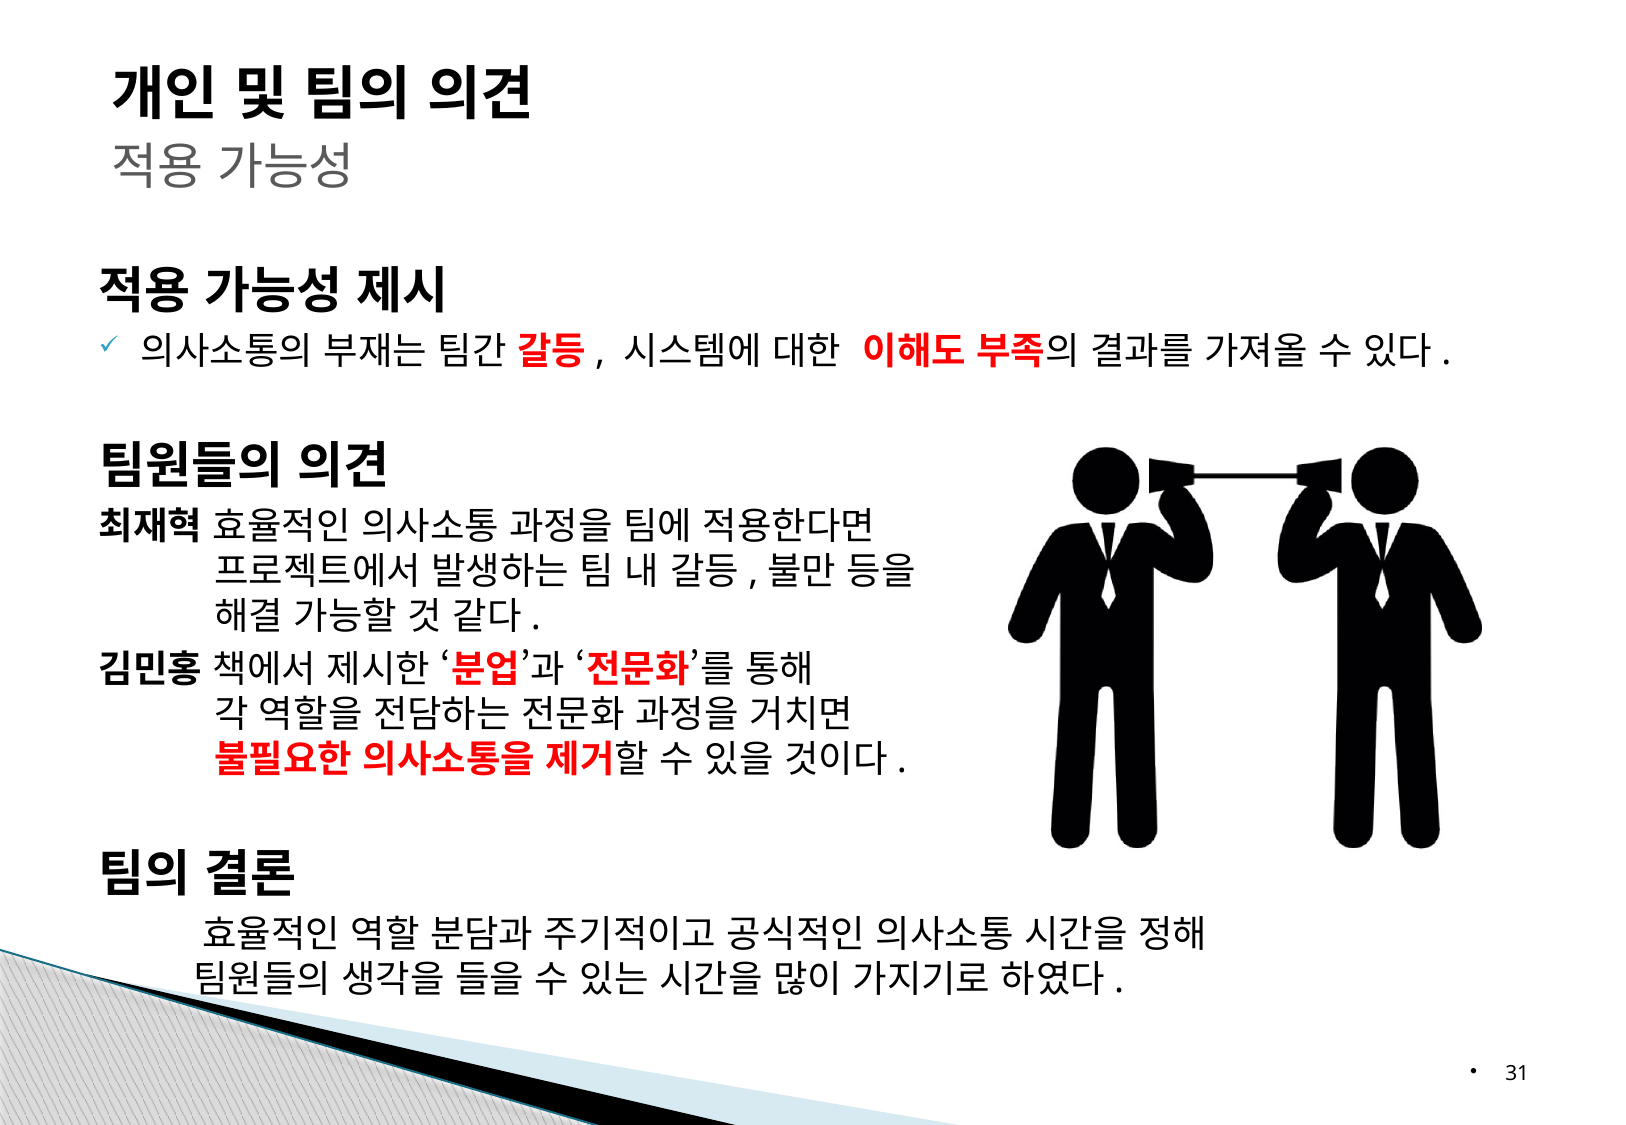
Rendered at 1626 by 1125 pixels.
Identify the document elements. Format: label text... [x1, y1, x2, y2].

slide_number 31 [1164, 1017, 1544, 1096]
picture [1008, 410, 1483, 885]
text_box 개인 및 팀의 의견 적용 가능성 [62, 1, 1563, 251]
list 적용 가능성 제시 의사소통의 부재는 팀간 갈등, 시스템에 대한 이해도 부족의 결과를 가져올 수 있다. 팀원들의 의견 최재혁 효율적인 의사소통 과정을 팀에 적용한다면 프로젝트에서 발생하는 팀 내 갈등,불만 등을 해결 가능할 것 같다. 김민홍 책에서 제시한 ‘분업’과 ‘전문화’를 통해 각 역할을 전담하는 전문화 과정을 거치면 불필요한 의사소통을 제거할 수 있을 것이다. 팀의 결론 효율적인 역할 분담과 주기적이고 공식적인 의사소통 시간을 정해 팀원들의 생각을 들을 수 있는 시간을 많이 가지기로 하였다. [62, 251, 1563, 1125]
